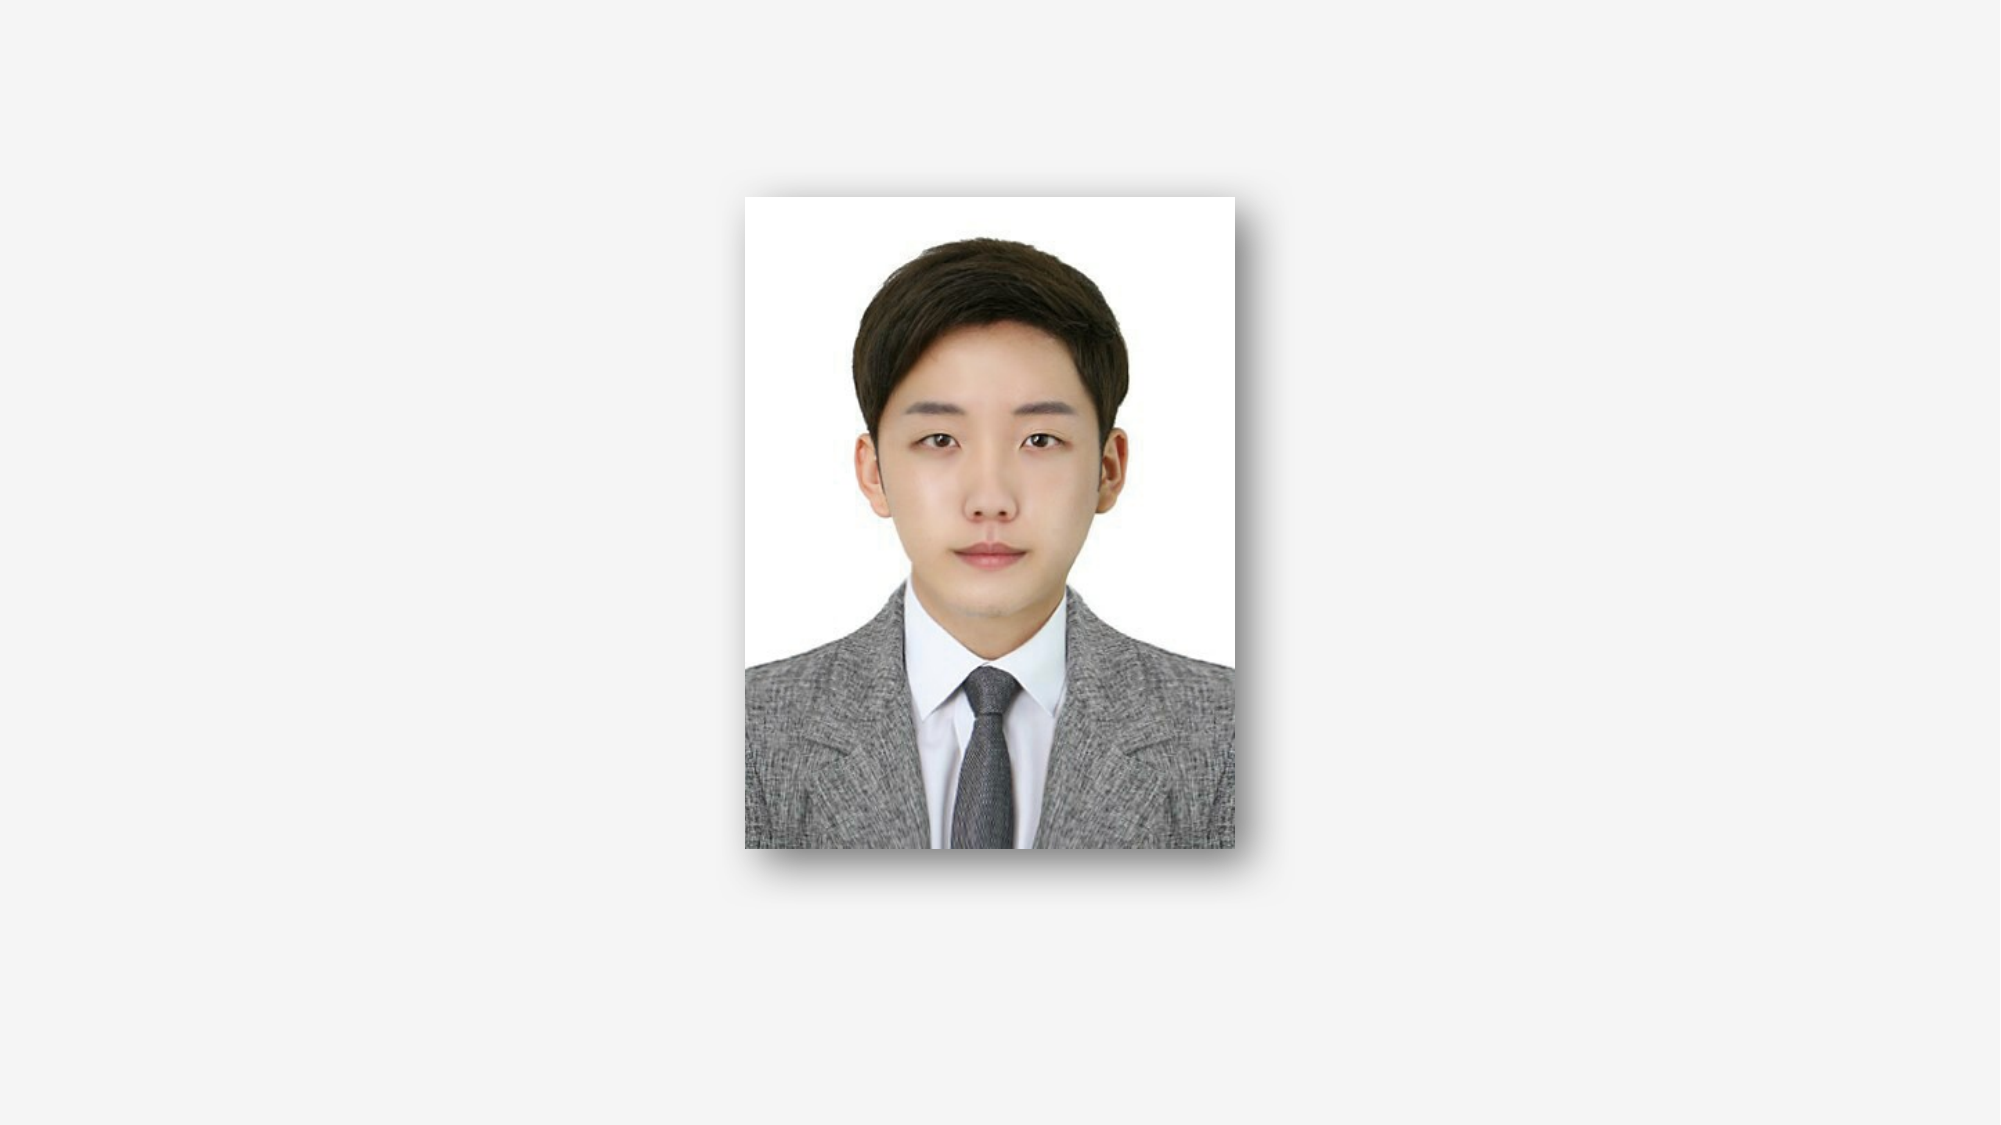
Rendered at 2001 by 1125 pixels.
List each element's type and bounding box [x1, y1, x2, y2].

picture [745, 197, 1235, 849]
